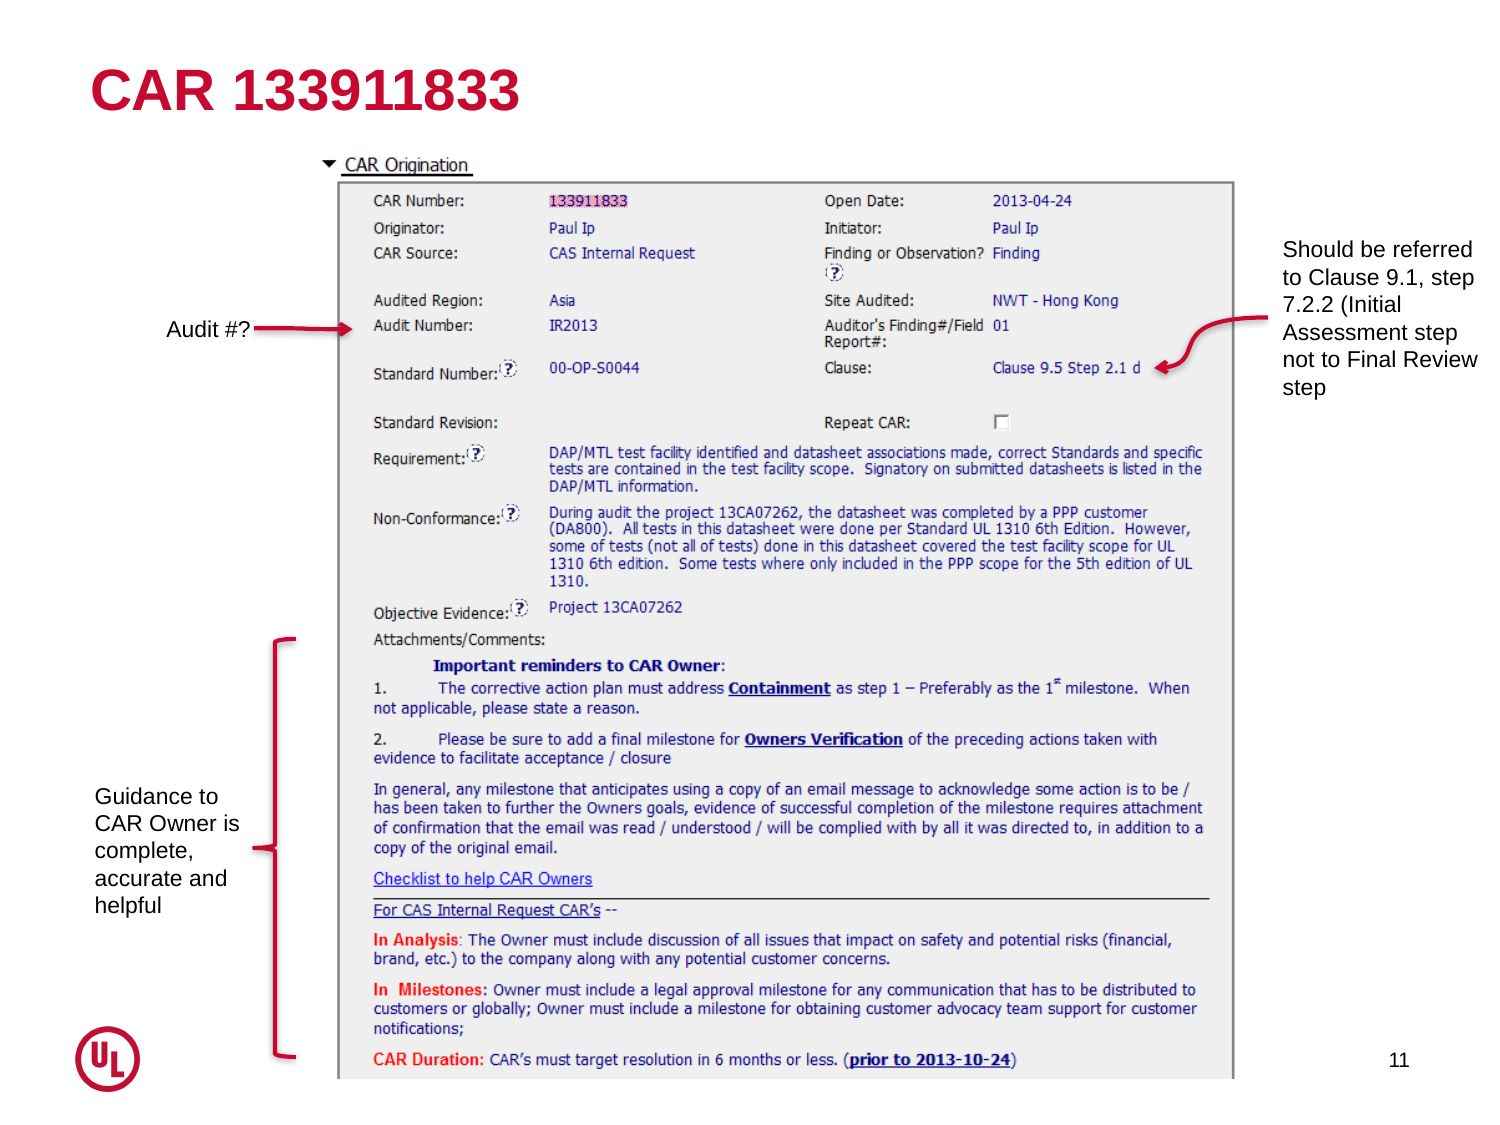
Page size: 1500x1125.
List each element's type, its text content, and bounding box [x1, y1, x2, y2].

picture [75, 1026, 140, 1092]
title CAR 133911833 [75, 45, 1425, 150]
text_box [1153, 318, 1269, 369]
picture [314, 149, 1257, 1080]
text_box Should be referred to Clause 9.1, step 7.2.2 (Initial Assessment step not to Final Review step [1267, 227, 1500, 408]
text_box Audit #? [151, 306, 275, 349]
text_box Guidance to CAR Owner is complete, accurate and helpful [79, 773, 268, 926]
slide_number 11 [1319, 1029, 1425, 1090]
text_box [252, 636, 296, 1060]
